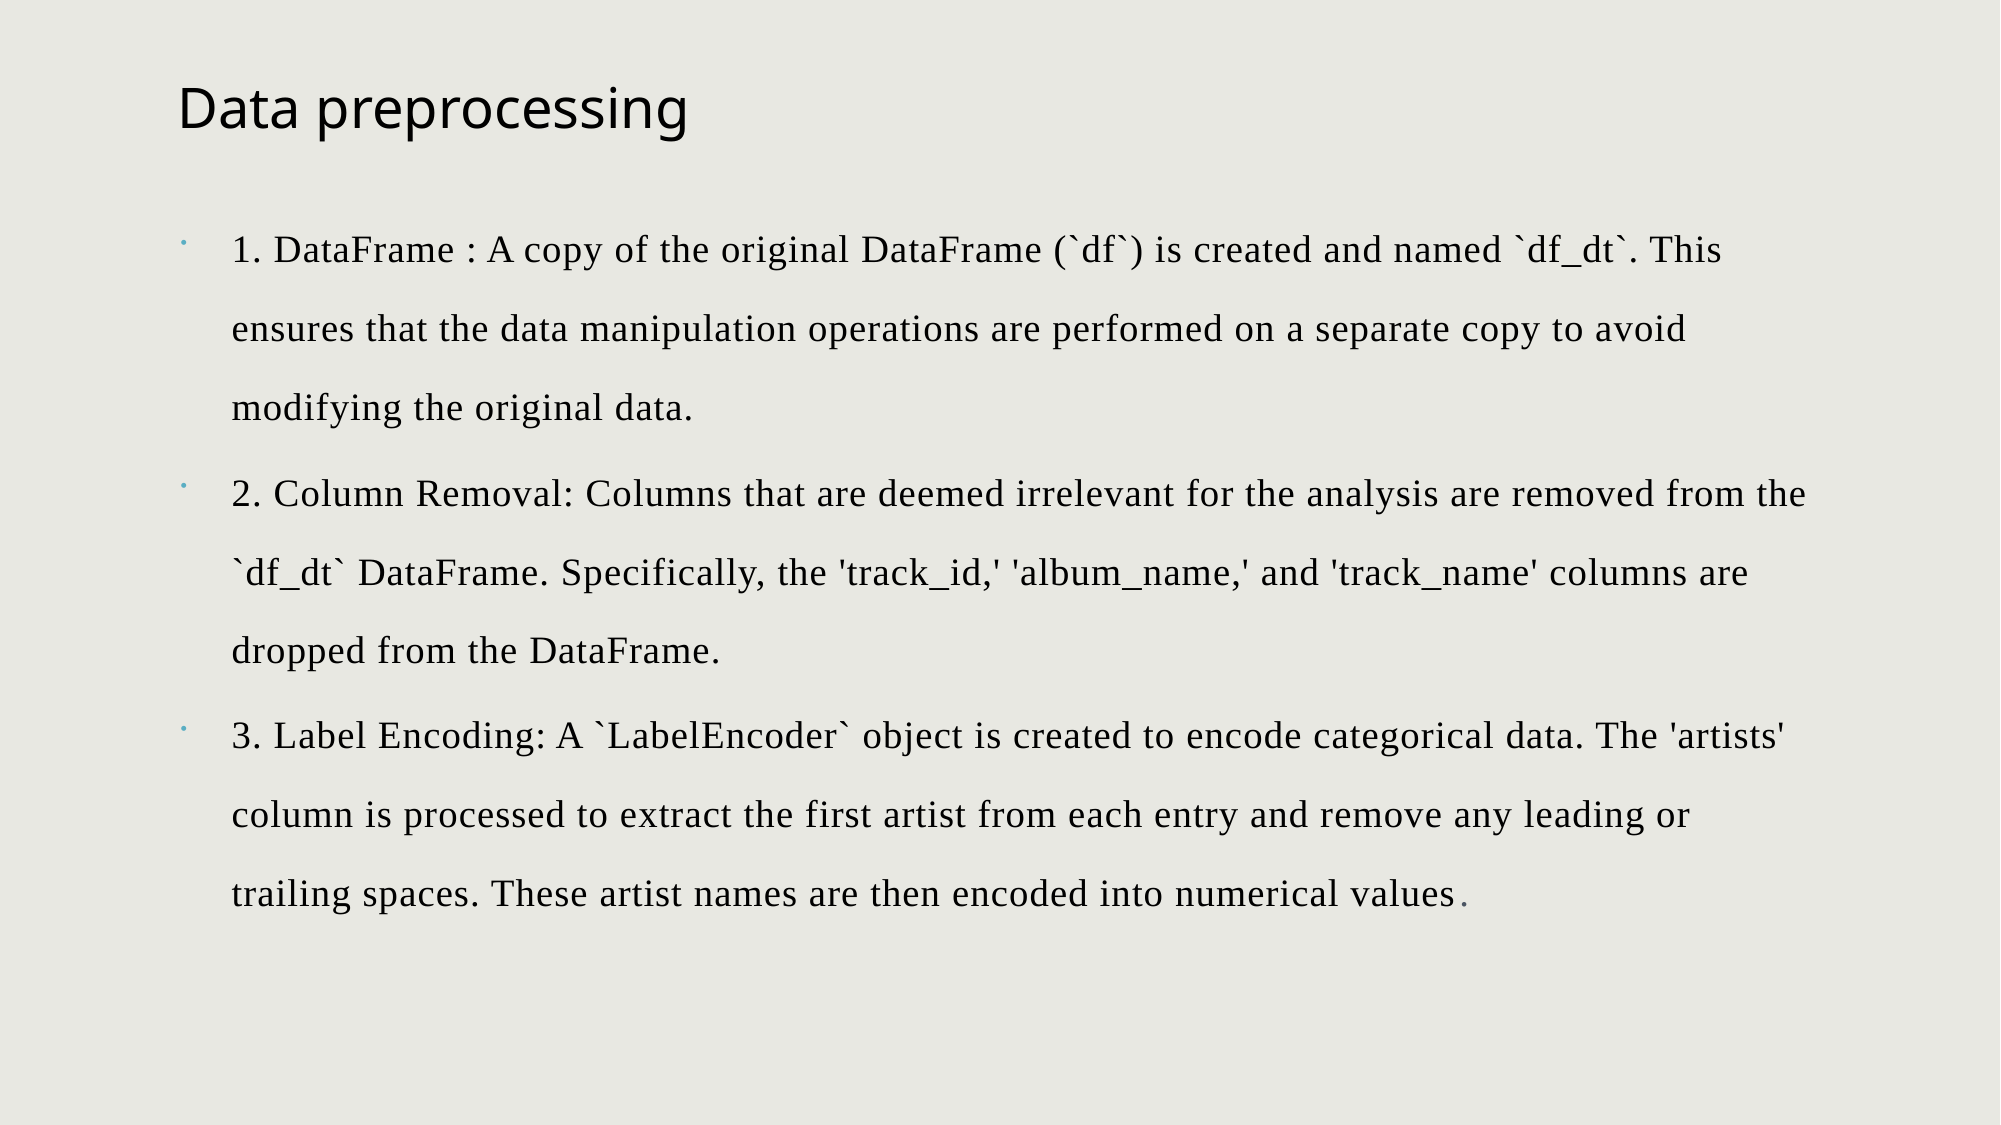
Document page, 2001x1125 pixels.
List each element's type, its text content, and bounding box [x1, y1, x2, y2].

title Data preprocessing [162, 64, 1838, 148]
list 1. DataFrame : A copy of the original DataFrame (`df`) is created and named `df_dt`. This ensures that the data manipulation operations are performed on a separate copy to avoid modifying the original data. 2. Column Removal: Columns that are deemed irrelevant for the analysis are removed from the `df_dt` DataFrame. Specifically, the 'track_id,' 'album_name,' and 'track_name' columns are dropped from the DataFrame. 3. Label Encoding: A `LabelEncoder` object is created to encode categorical data. The 'artists' column is processed to extract the first artist from each entry and remove any leading or trailing spaces. These artist names are then encoded into numerical values. [162, 162, 1838, 940]
